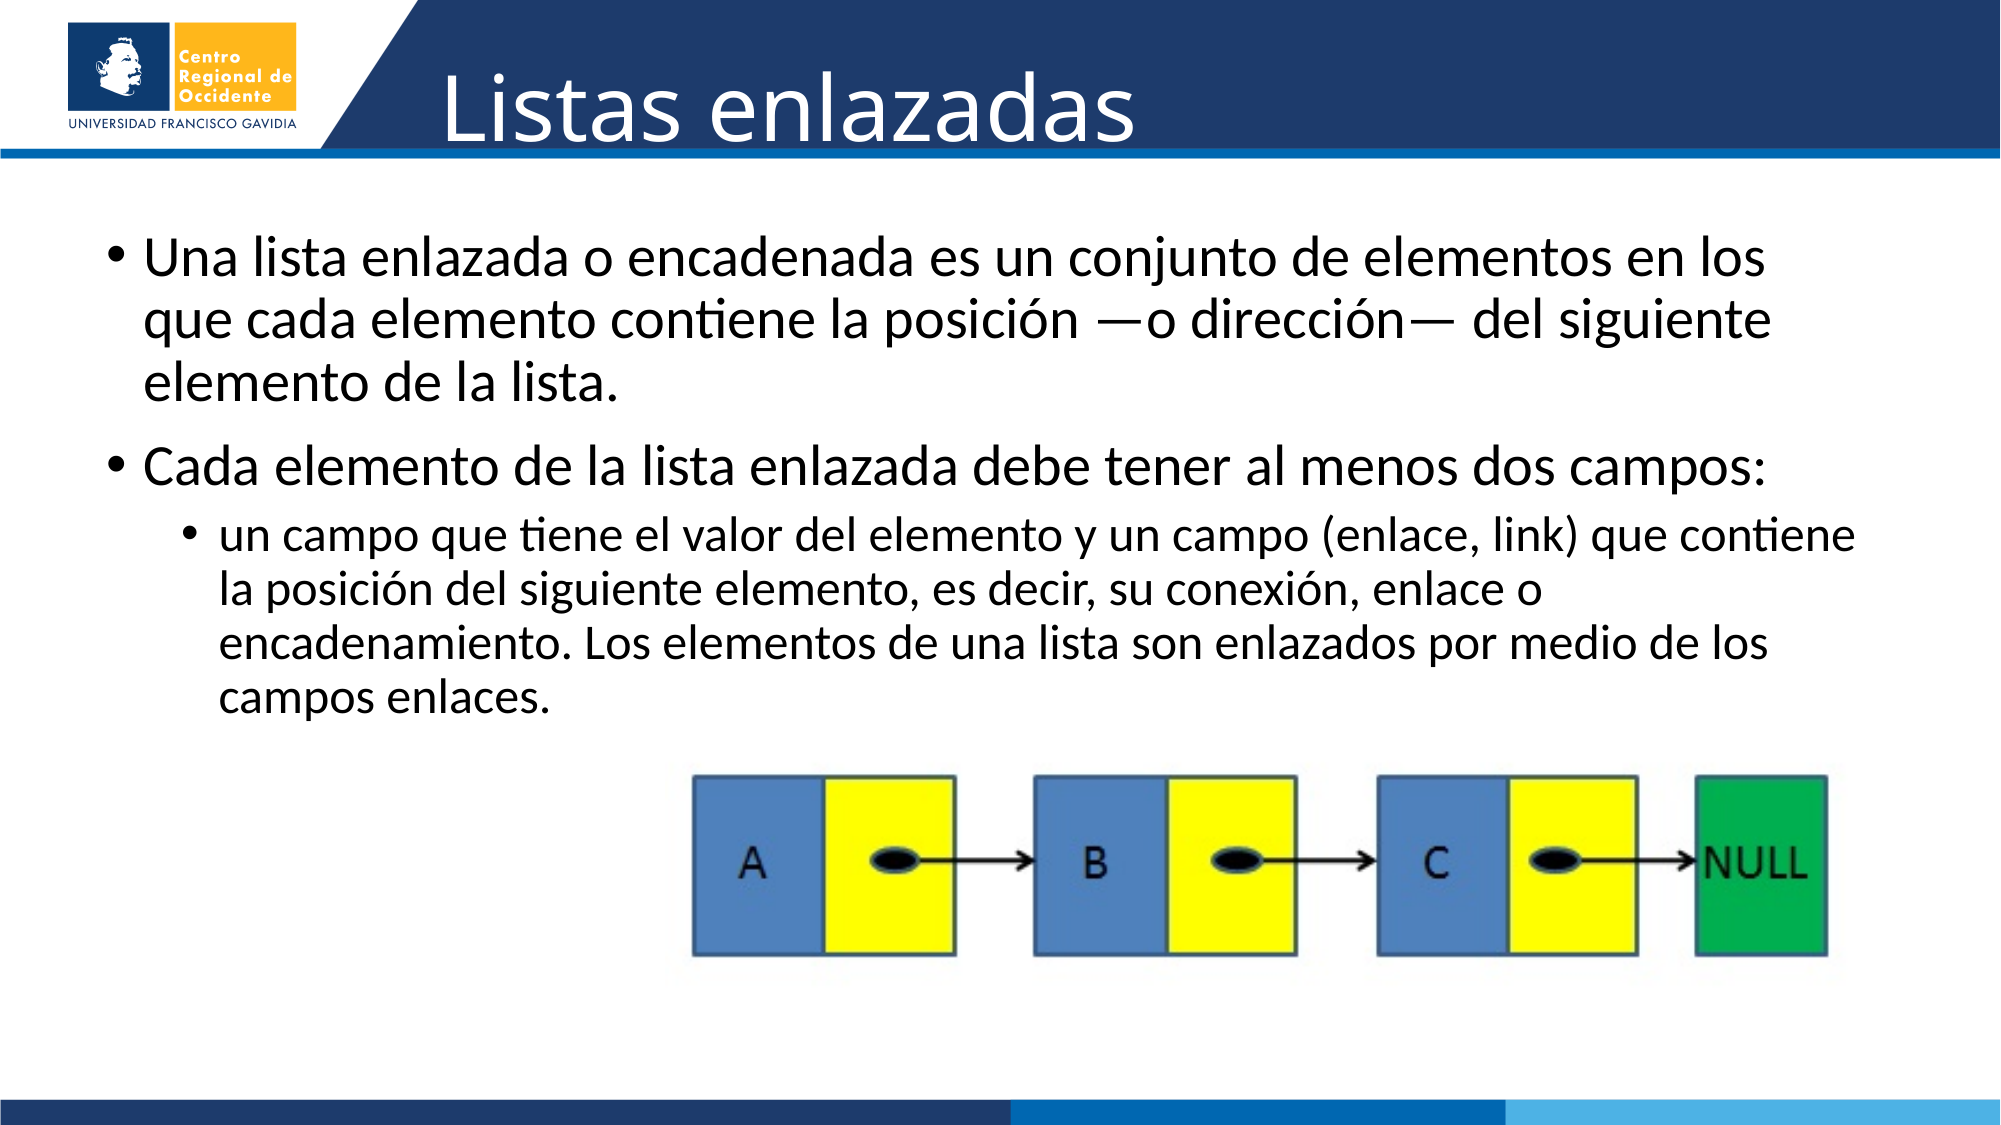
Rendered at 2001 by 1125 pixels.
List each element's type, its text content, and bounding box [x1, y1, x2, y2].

picture [0, 0, 2001, 1125]
list Una lista enlazada o encadenada es un conjunto de elementos en los que cada elemento contiene la posición —o dirección— del siguiente elemento de la lista. Cada elemento de la lista enlazada debe tener al menos dos campos: un campo que tiene el valor del elemento y un campo (enlace, link) que contiene la posición del siguiente elemento, es decir, su conexión, enlace o encadenamiento. Los elementos de una lista son enlazados por medio de los campos enlaces. [91, 218, 1875, 932]
title Listas enlazadas [424, 3, 1863, 218]
